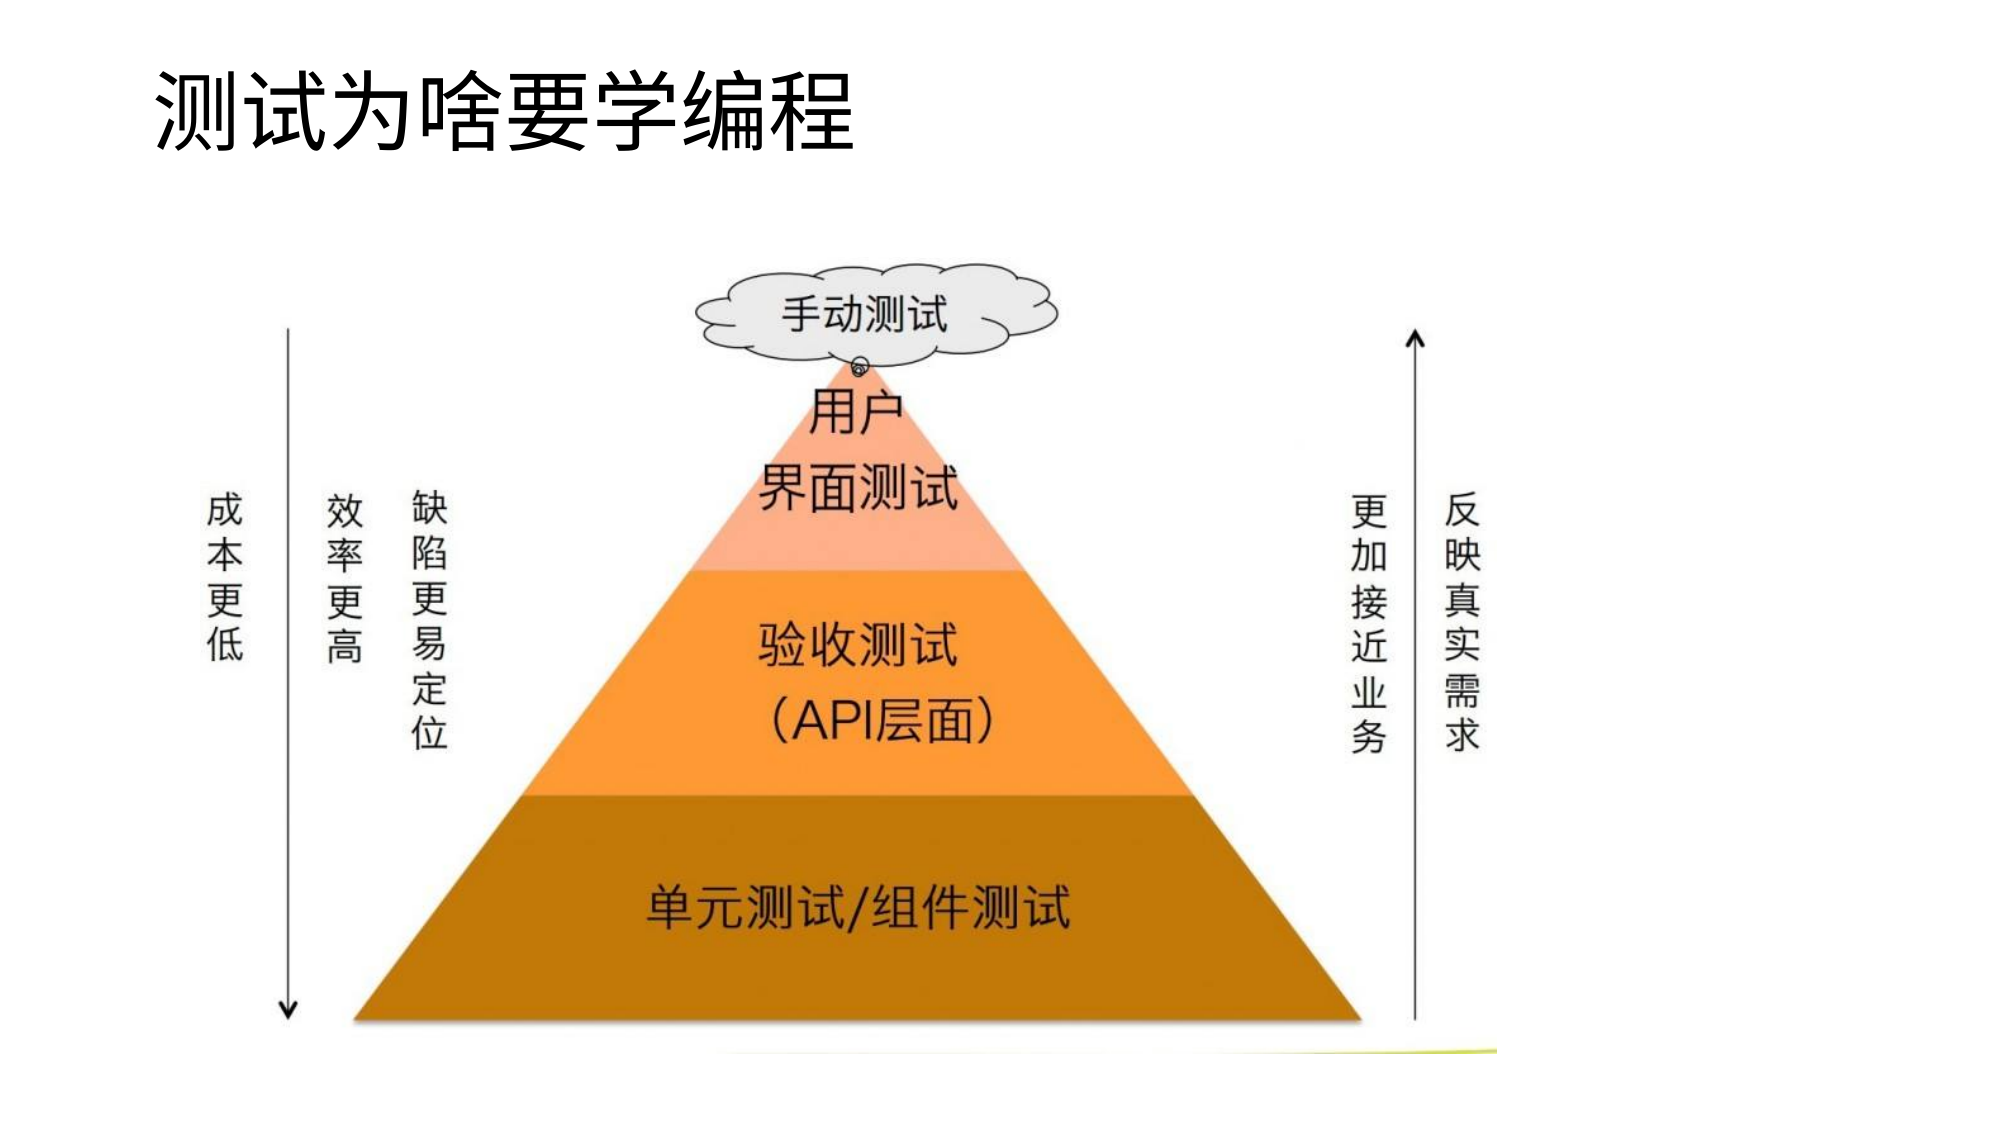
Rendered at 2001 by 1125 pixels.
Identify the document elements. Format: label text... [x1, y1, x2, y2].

title 测试为啥要学编程 [137, 59, 1863, 278]
picture [199, 257, 1497, 1054]
